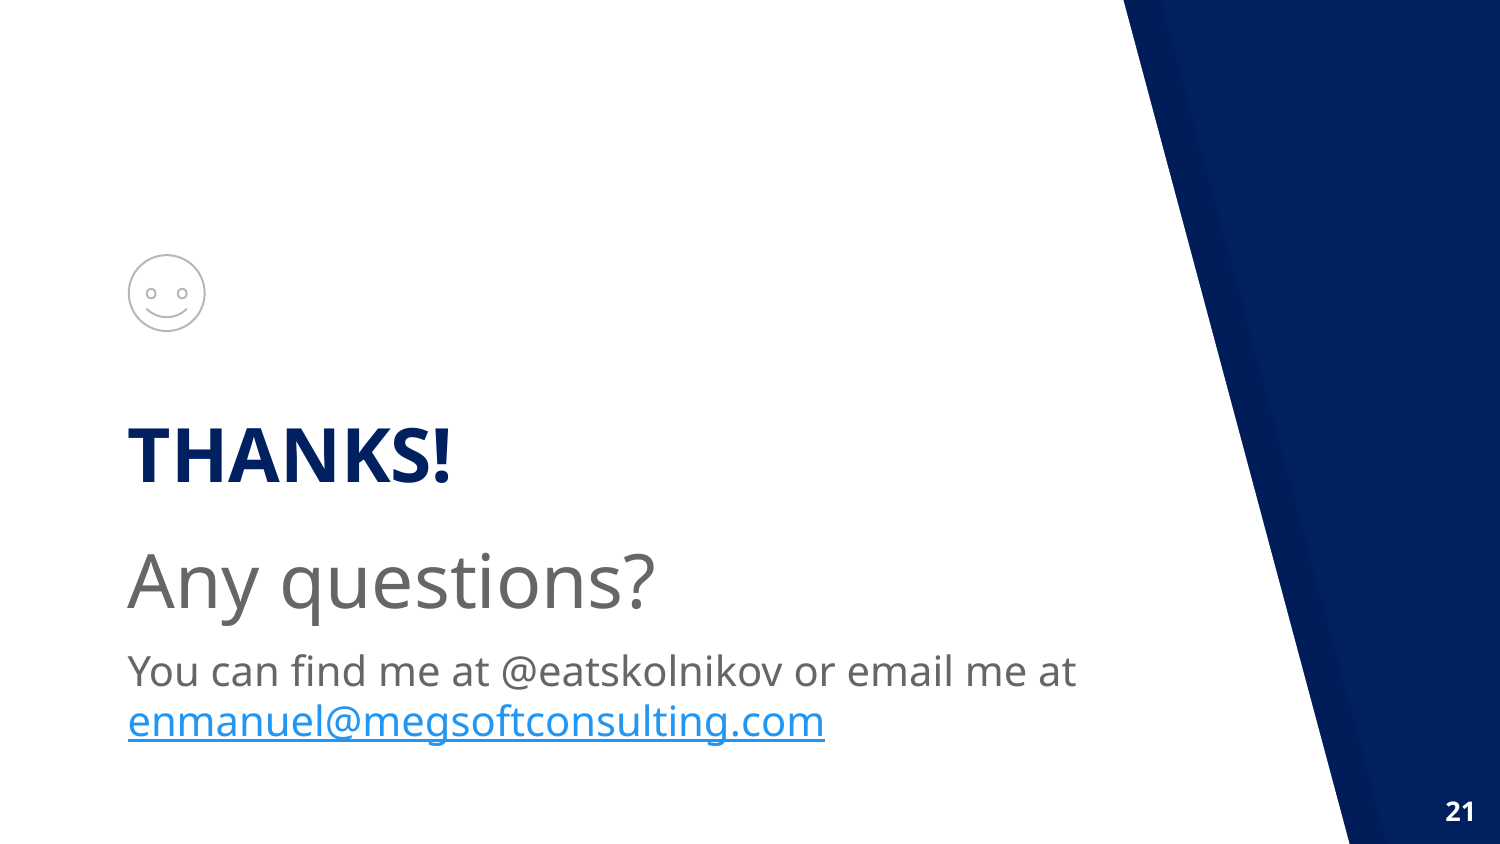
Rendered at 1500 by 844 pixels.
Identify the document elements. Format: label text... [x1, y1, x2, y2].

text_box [128, 254, 205, 332]
slide_number 21 [1401, 779, 1492, 844]
list You can find me at @eatskolnikov or email me at enmanuel@megsoftconsulting.com [112, 629, 1196, 820]
title THANKS! [112, 322, 856, 513]
subtitle Any questions? [112, 519, 856, 629]
